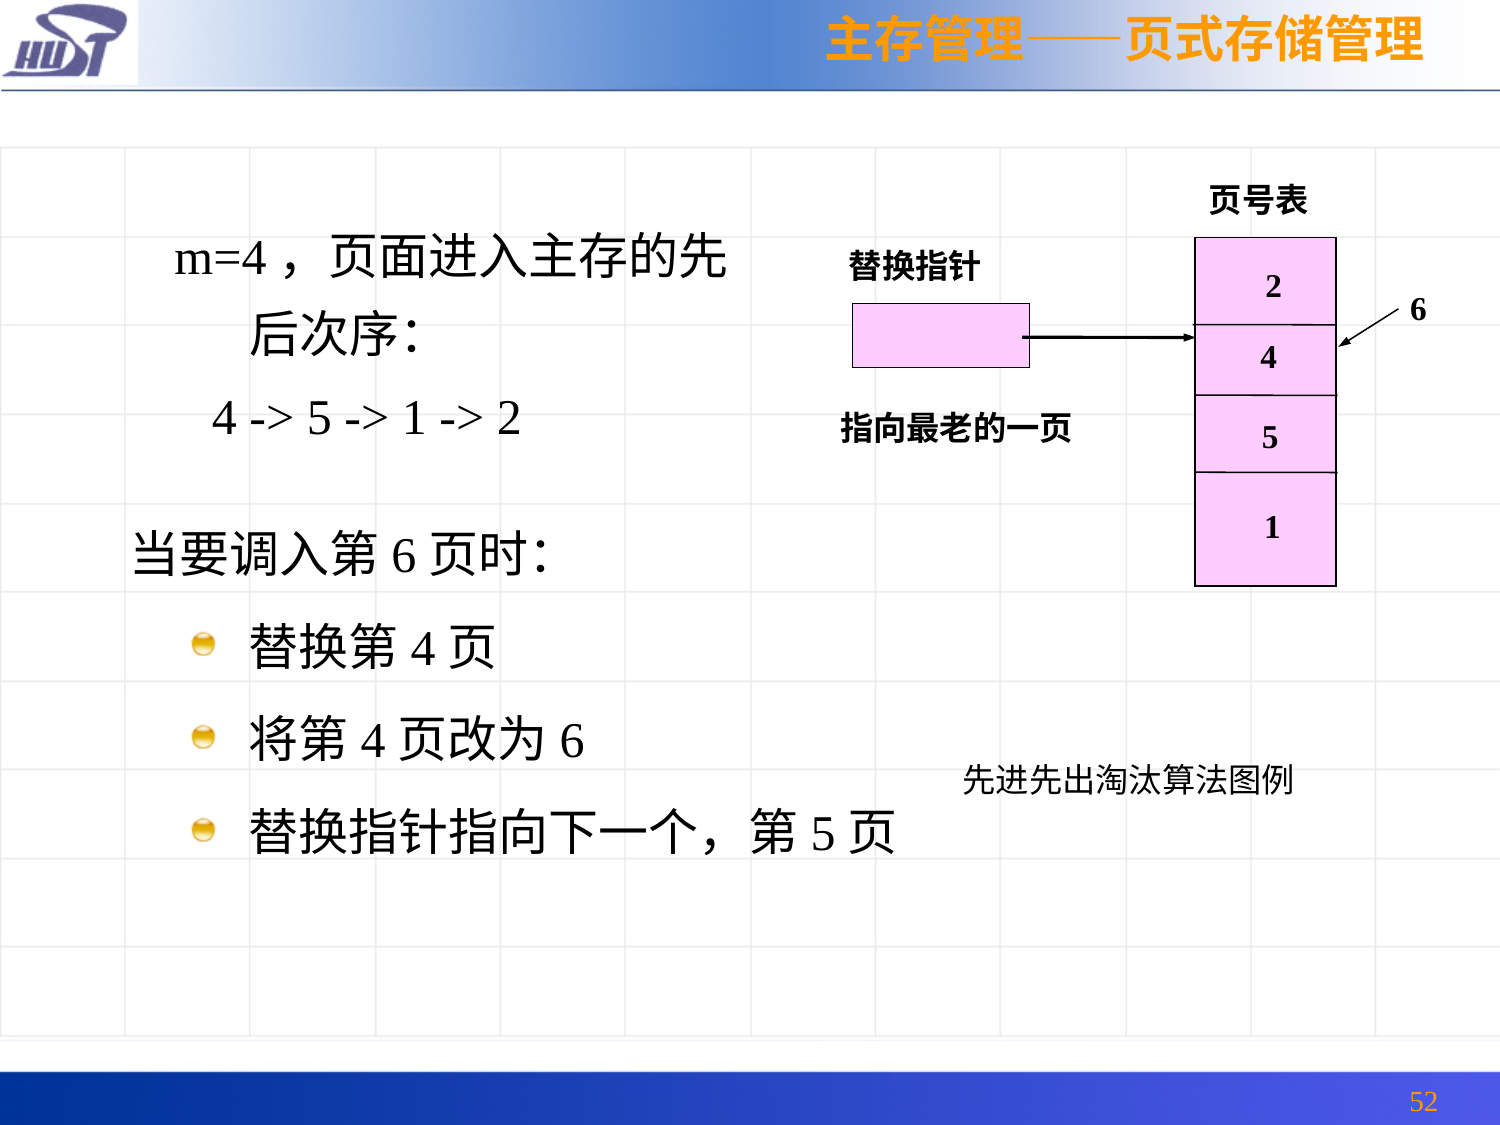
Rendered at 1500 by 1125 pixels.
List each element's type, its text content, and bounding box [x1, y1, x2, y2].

text_box 52 [1393, 1067, 1455, 1125]
picture [0, 0, 1500, 1125]
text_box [1192, 178, 1338, 587]
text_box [1337, 279, 1456, 348]
text_box 先进先出淘汰算法图例 [947, 751, 1336, 807]
text_box m=4，页面进入主存的先后次序： 4 -> 5 -> 1 -> 2 [84, 198, 757, 452]
text_box 主存管理——页式存储管理 [62, 6, 1440, 76]
text_box [1097, 333, 1187, 342]
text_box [839, 245, 1093, 448]
text_box 当要调入第6页时： 替换第4页 将第4页改为6 替换指针指向下一个，第5页 [21, 496, 948, 934]
